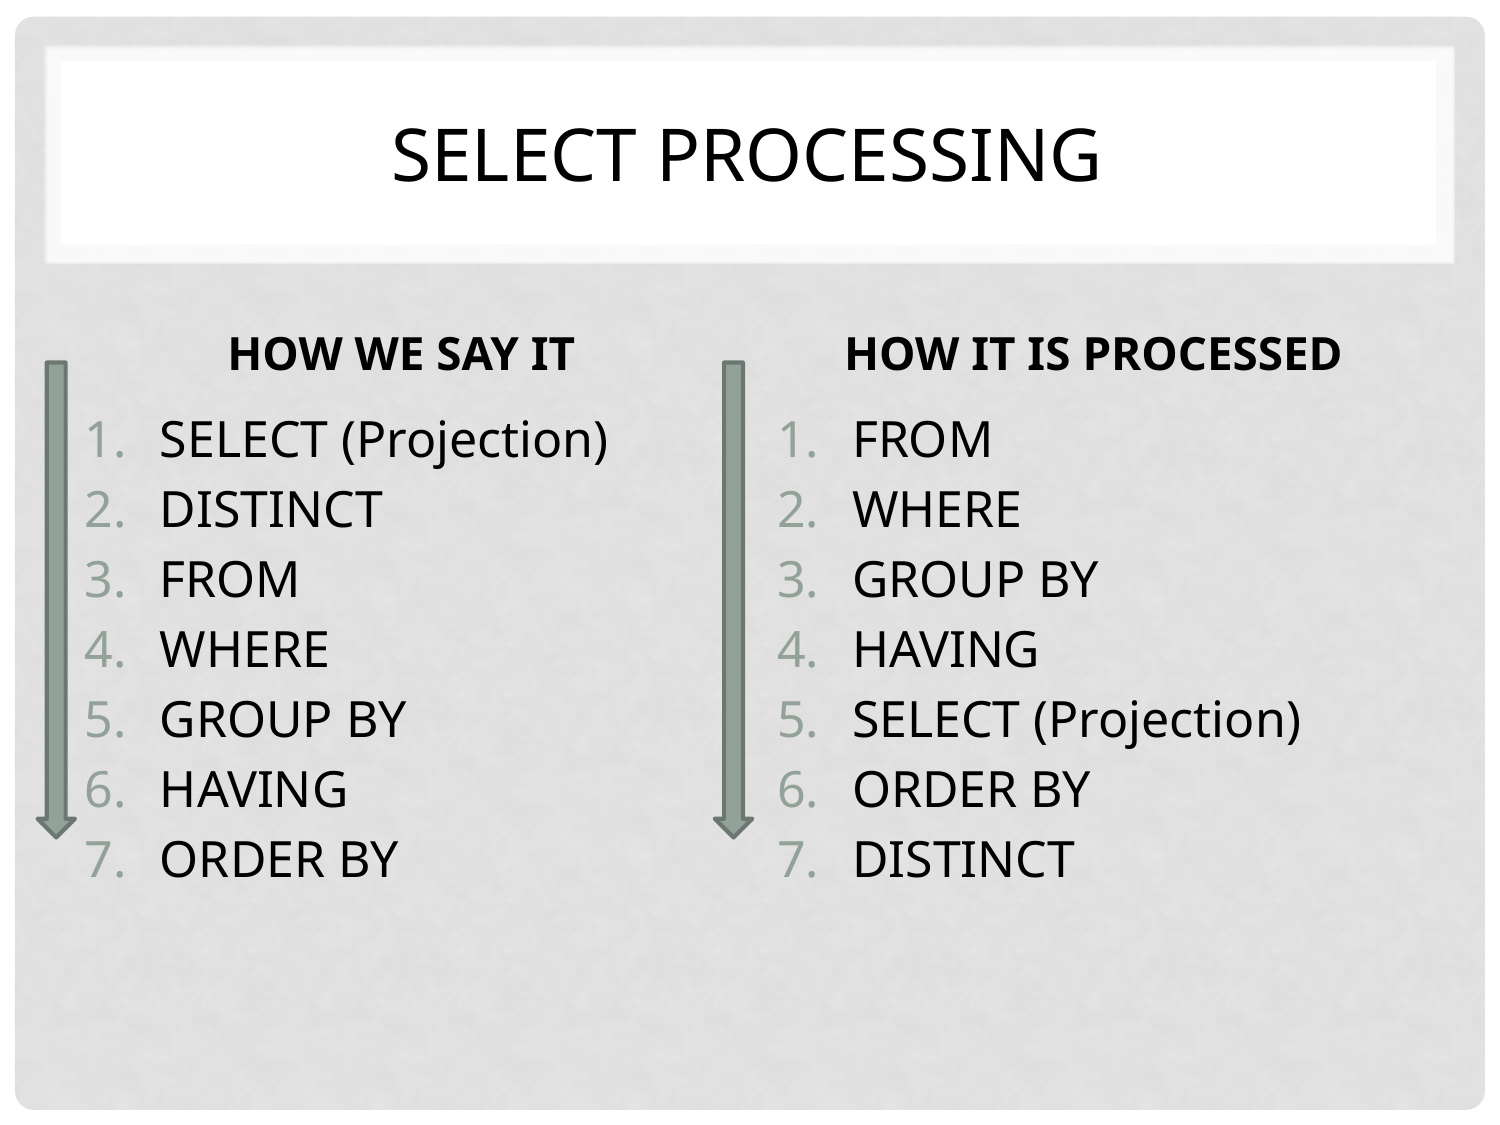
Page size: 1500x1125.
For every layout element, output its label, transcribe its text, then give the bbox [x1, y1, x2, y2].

list SELECT (Projection) DISTINCT FROM WHERE GROUP BY HAVING ORDER BY [69, 399, 733, 1005]
title SELECT Processing [69, 66, 1425, 238]
text_box [712, 360, 755, 840]
list HOW IT IS PROCESSED [761, 282, 1425, 388]
list HOW WE SAY IT [69, 282, 733, 388]
text_box [35, 360, 77, 840]
list FROM WHERE GROUP BY HAVING SELECT (Projection) ORDER BY DISTINCT [761, 399, 1425, 1005]
